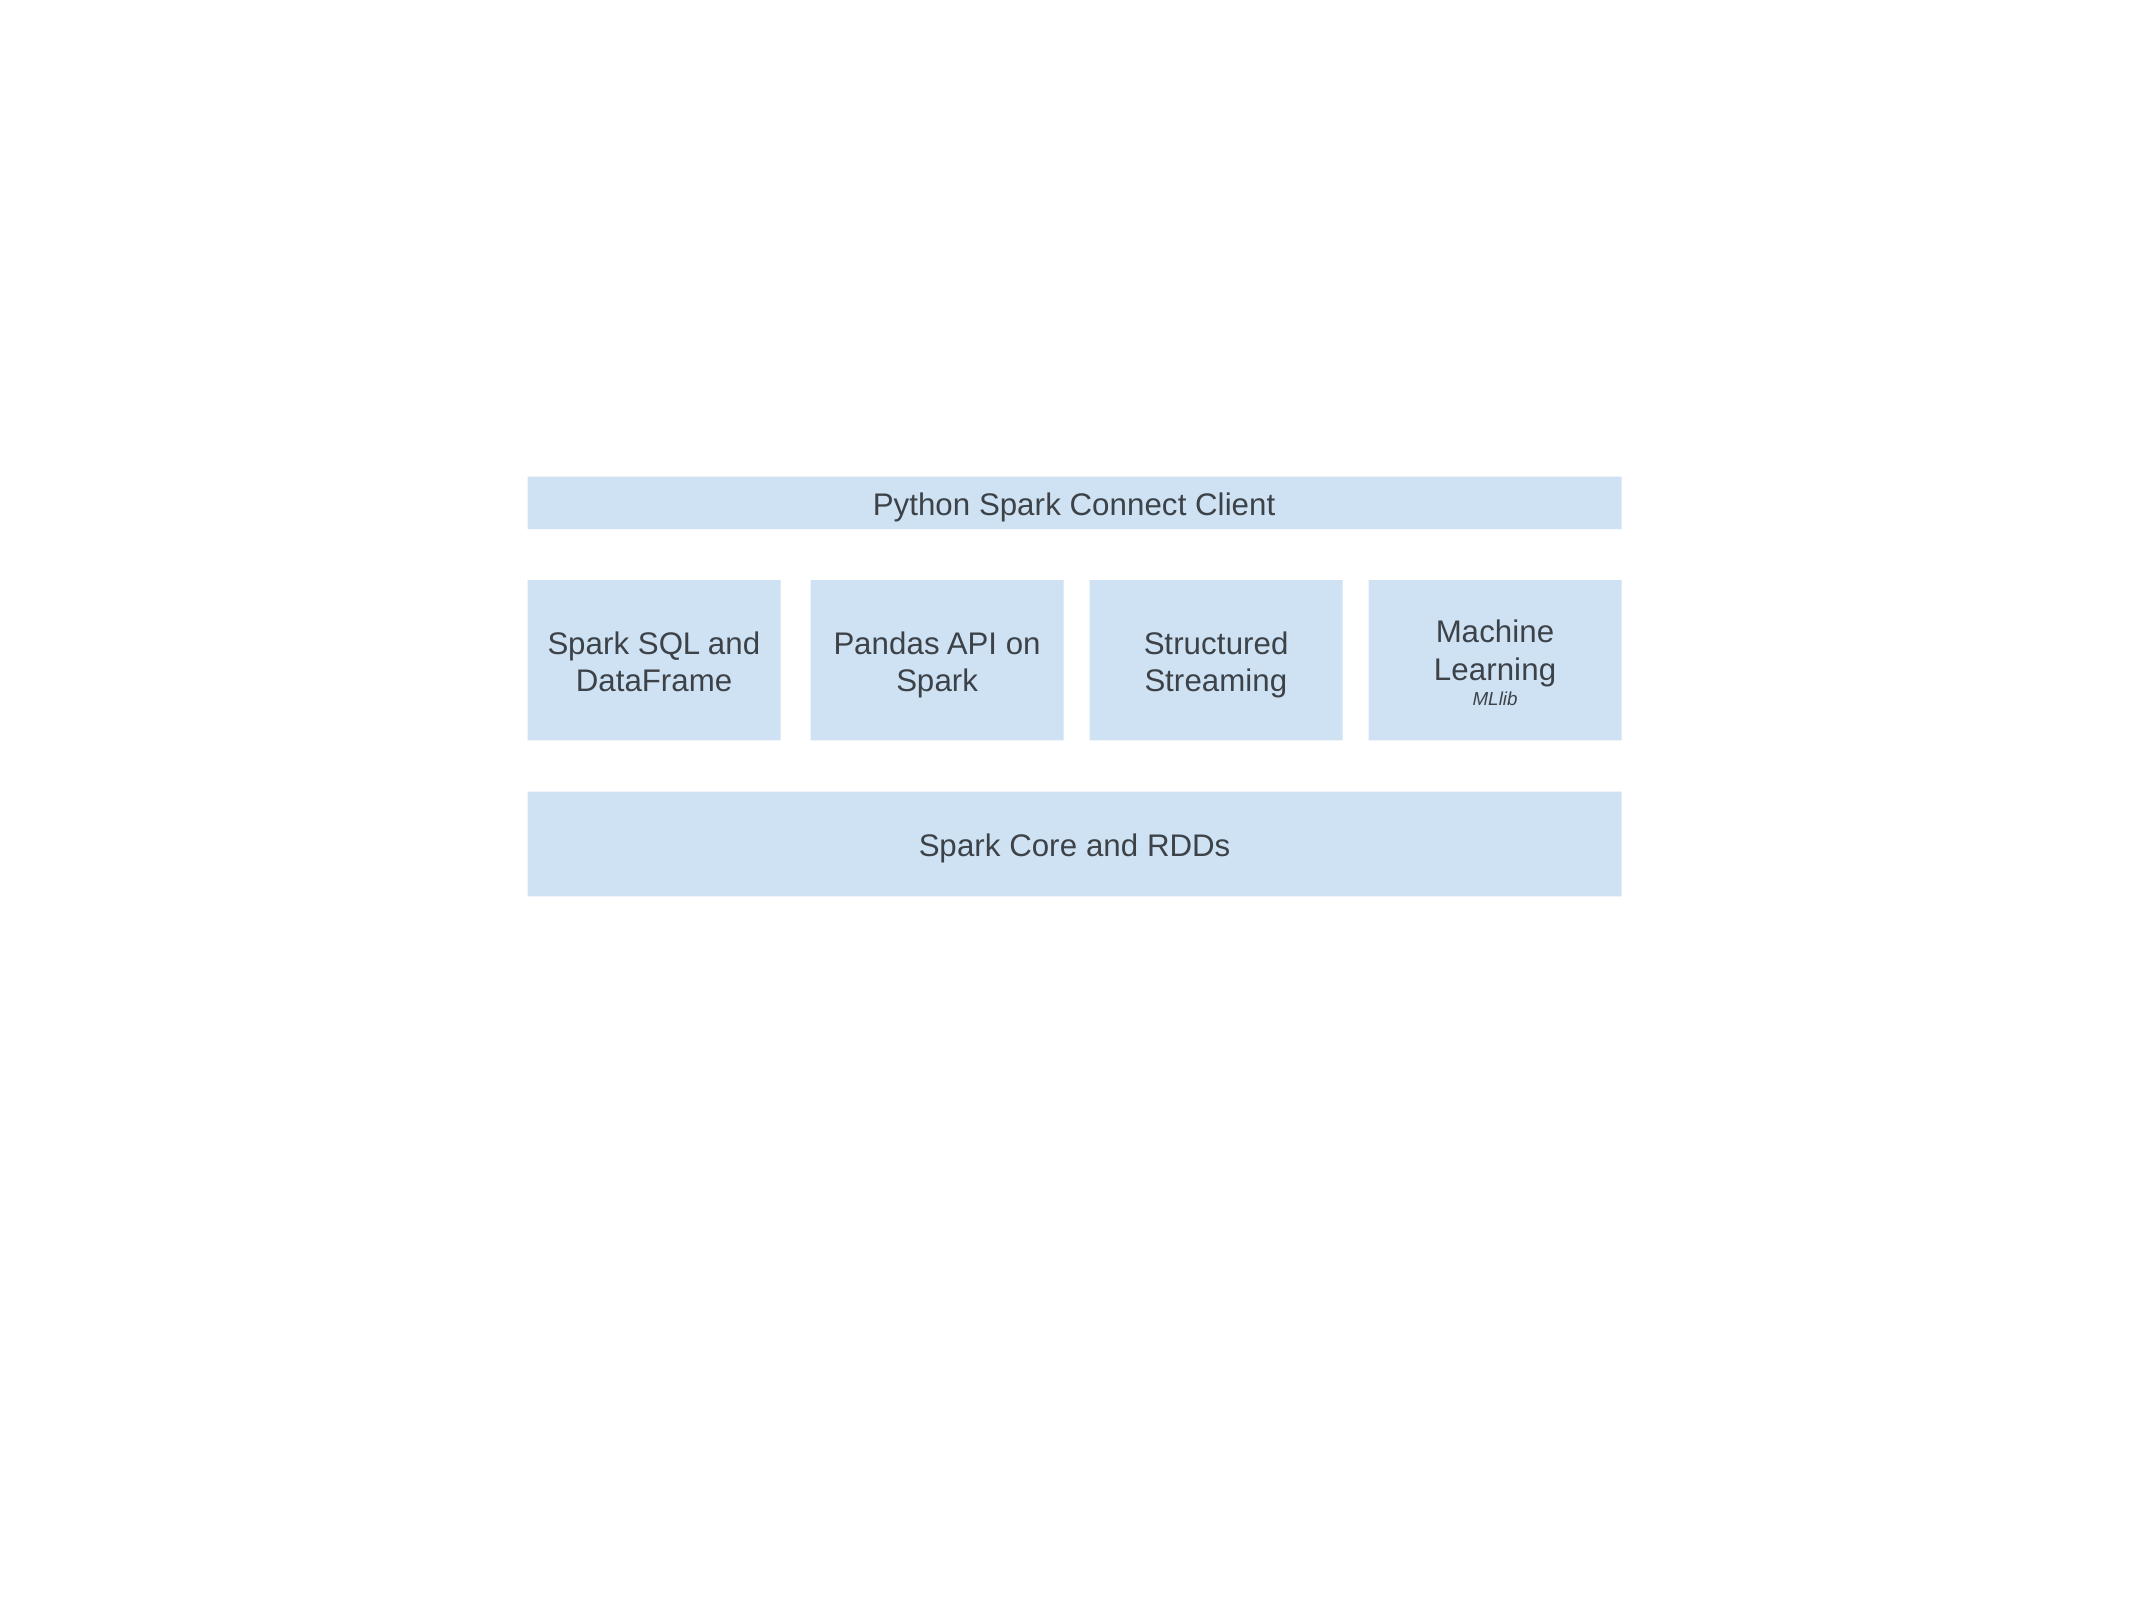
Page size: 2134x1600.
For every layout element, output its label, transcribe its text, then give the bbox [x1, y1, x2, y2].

text_box Machine Learning MLlib [1368, 580, 1622, 741]
text_box Structured Streaming [1089, 580, 1343, 741]
text_box Python Spark Connect Client [527, 476, 1622, 530]
text_box Spark Core and RDDs [527, 791, 1622, 897]
text_box Pandas API on Spark [810, 580, 1064, 741]
text_box Spark SQL and DataFrame [527, 580, 781, 741]
